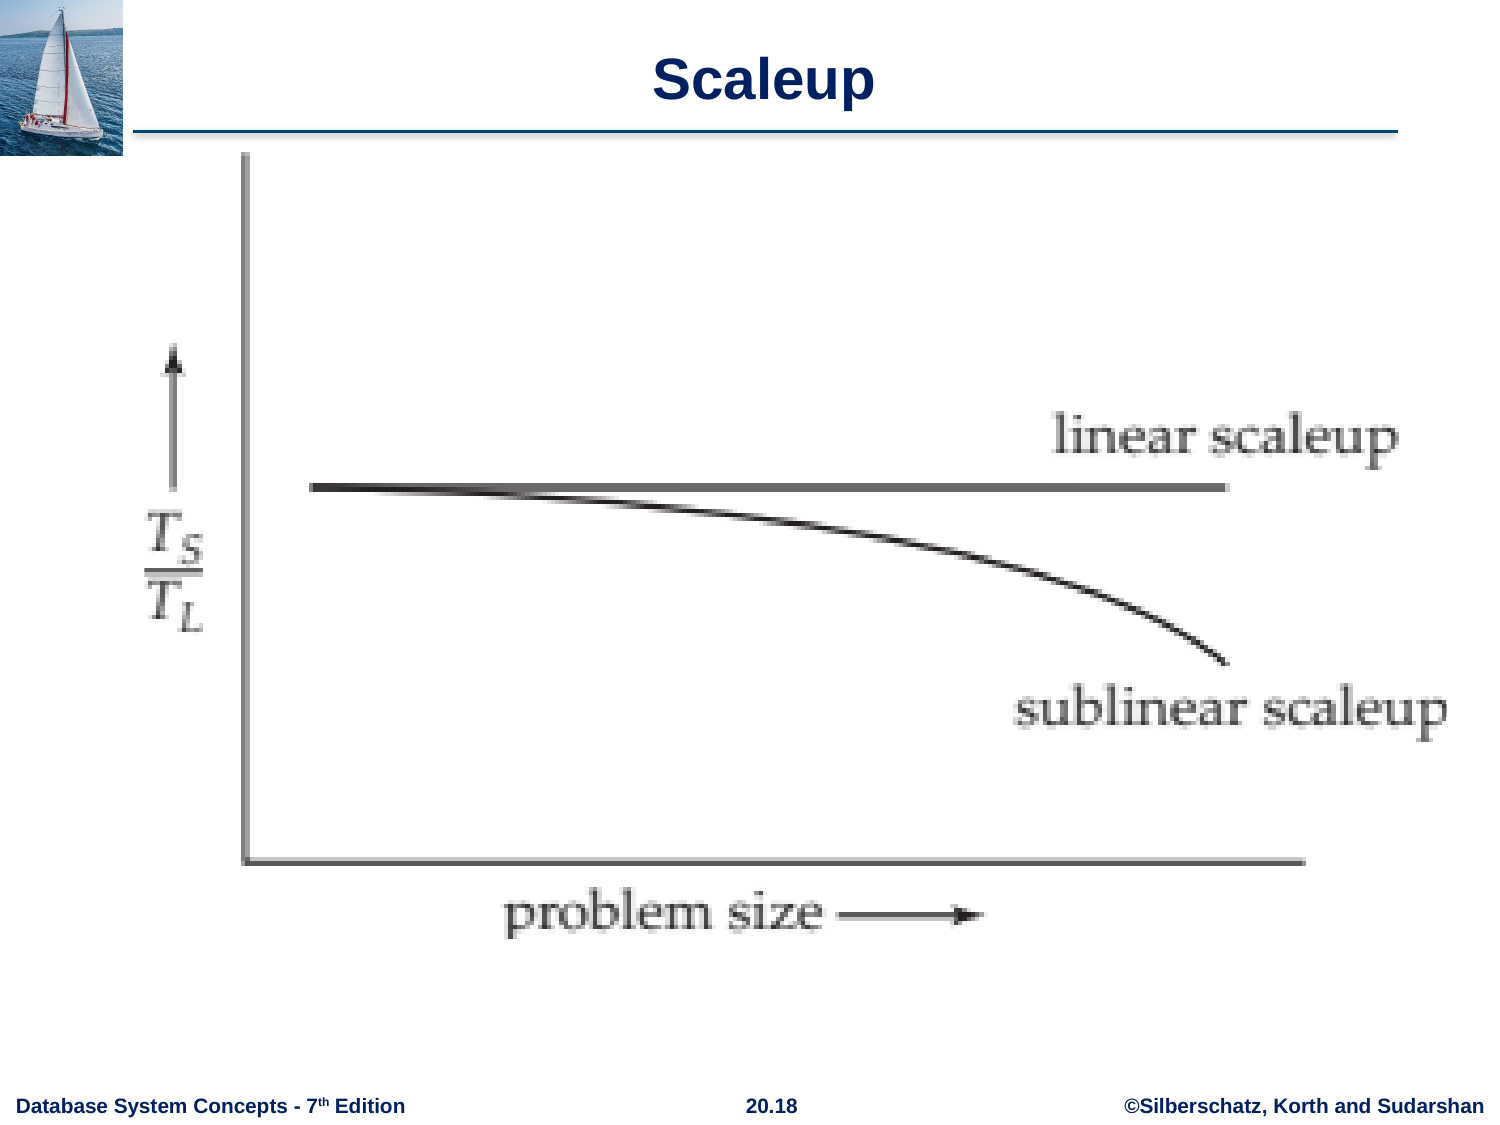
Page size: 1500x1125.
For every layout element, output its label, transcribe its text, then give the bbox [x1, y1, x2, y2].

picture [0, 0, 123, 156]
title Scaleup [125, 18, 1403, 120]
picture [144, 152, 1448, 939]
